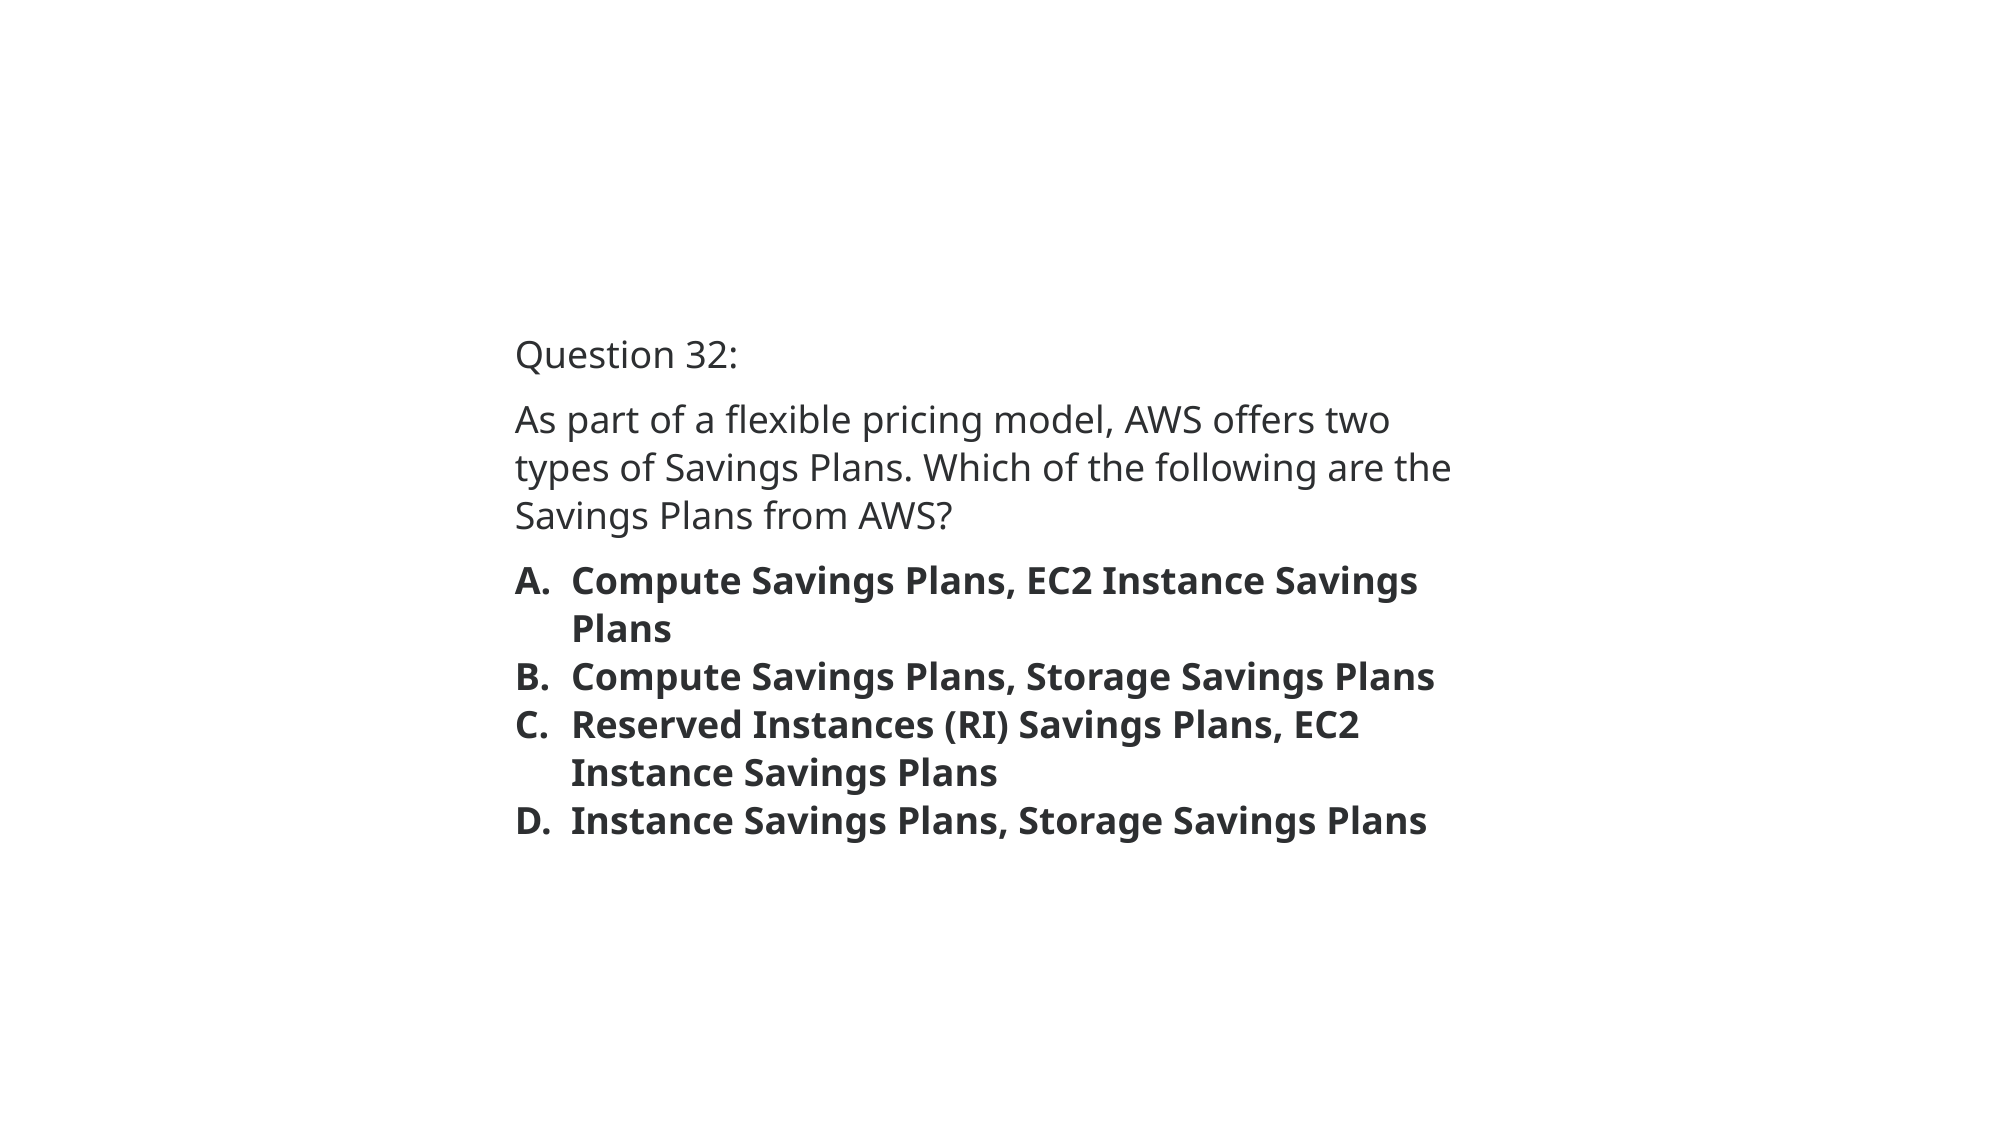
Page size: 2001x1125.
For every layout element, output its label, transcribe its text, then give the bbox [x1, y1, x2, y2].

text_box Question 32: As part of a flexible pricing model, AWS offers two types of Savings Plans. Which of the following are the Savings Plans from AWS? Compute Savings Plans, EC2 Instance Savings Plans Compute Savings Plans, Storage Savings Plans Reserved Instances (RI) Savings Plans, EC2 Instance Savings Plans Instance Savings Plans, Storage Savings Plans [500, 320, 1501, 850]
